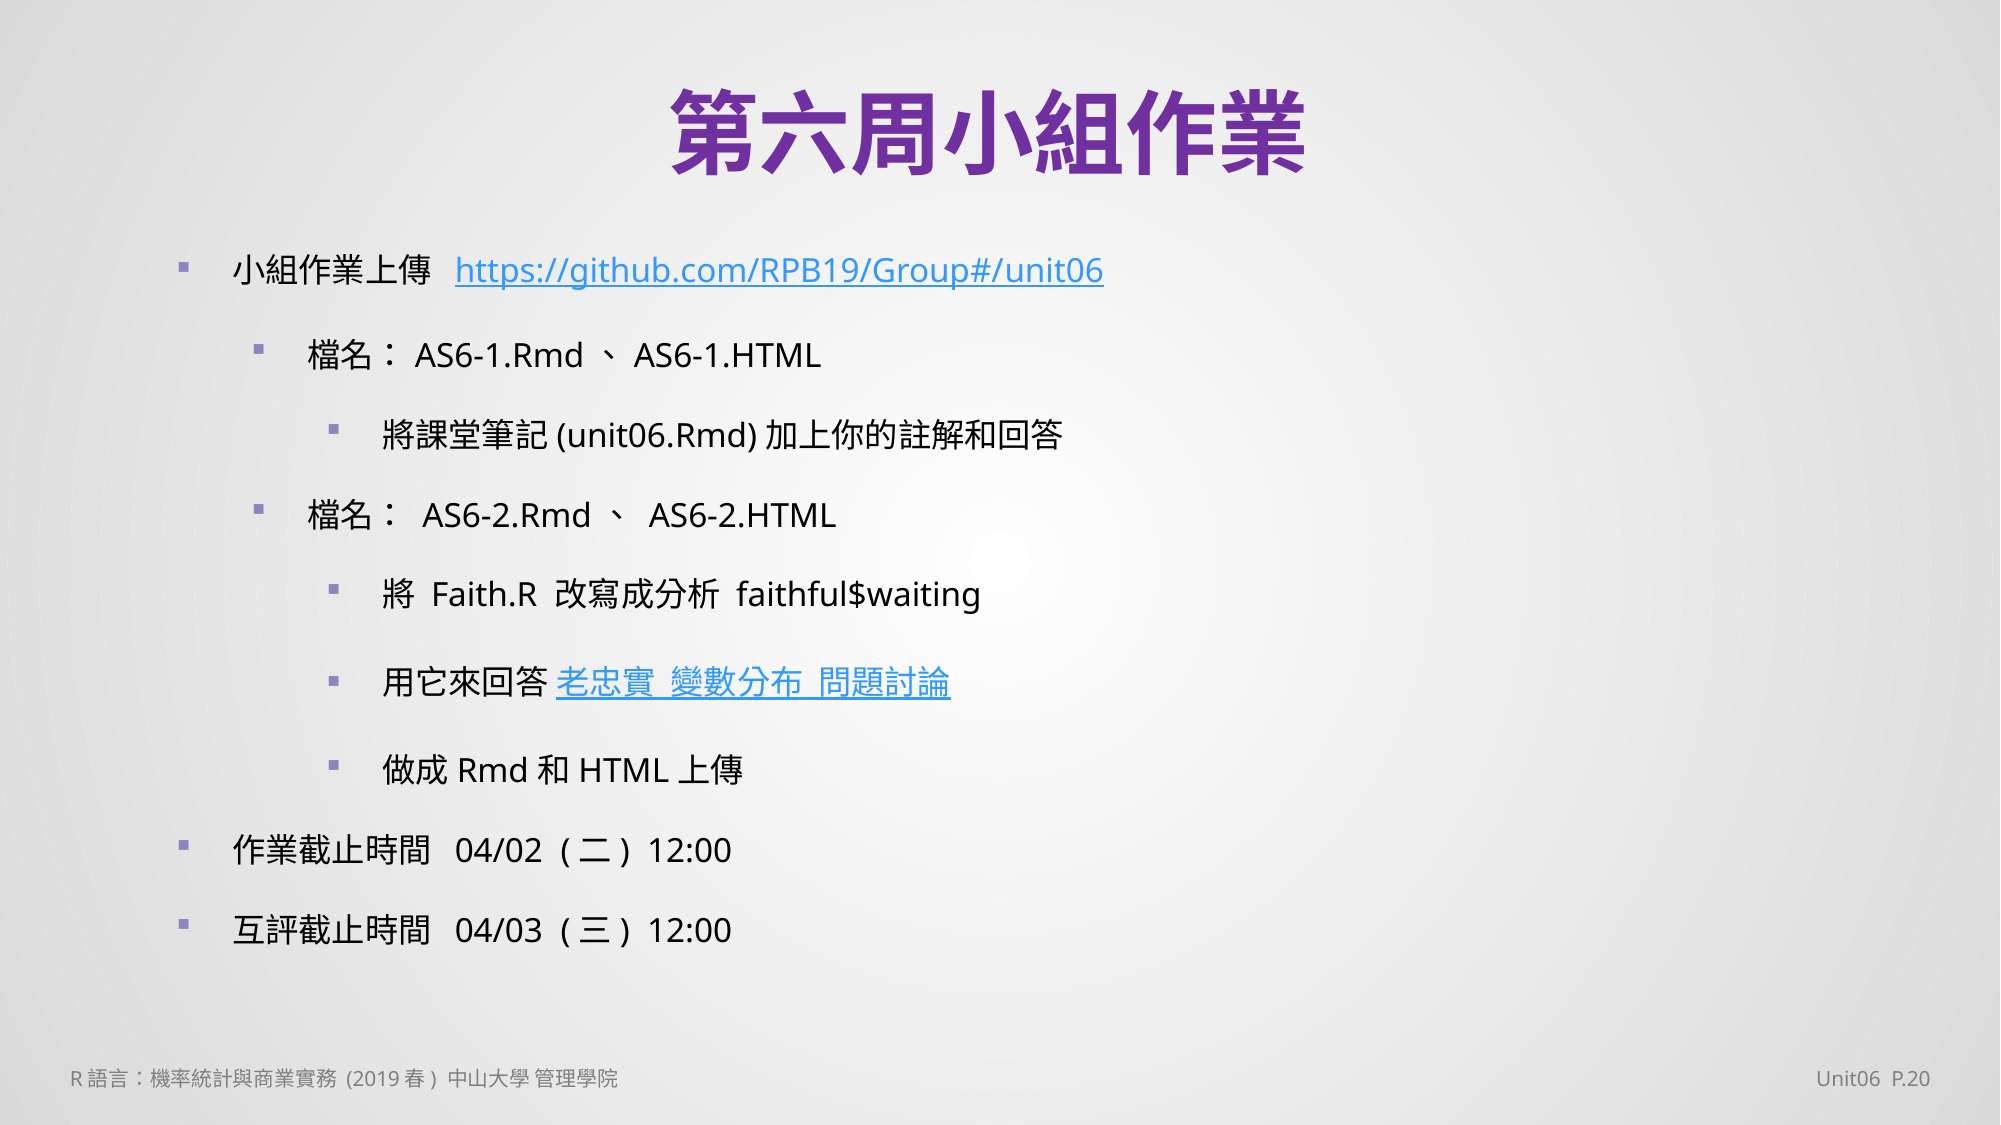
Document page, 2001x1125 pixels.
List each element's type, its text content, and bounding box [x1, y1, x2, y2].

title 第六周小組作業 [350, 47, 1626, 196]
text_box 小組作業上傳 https://github.com/RPB19/Group#/unit06 檔名：AS6-1.Rmd、AS6-1.HTML 將課堂筆記(unit06.Rmd)加上你的註解和回答 檔名： AS6-2.Rmd、 AS6-2.HTML 將 Faith.R 改寫成分析 faithful$waiting 用它來回答 老忠實_變數分布_問題討論 做成Rmd和HTML上傳 作業截止時間 04/02 (二) 12:00 互評截止時間 04/03 (三) 12:00 [161, 196, 1863, 957]
